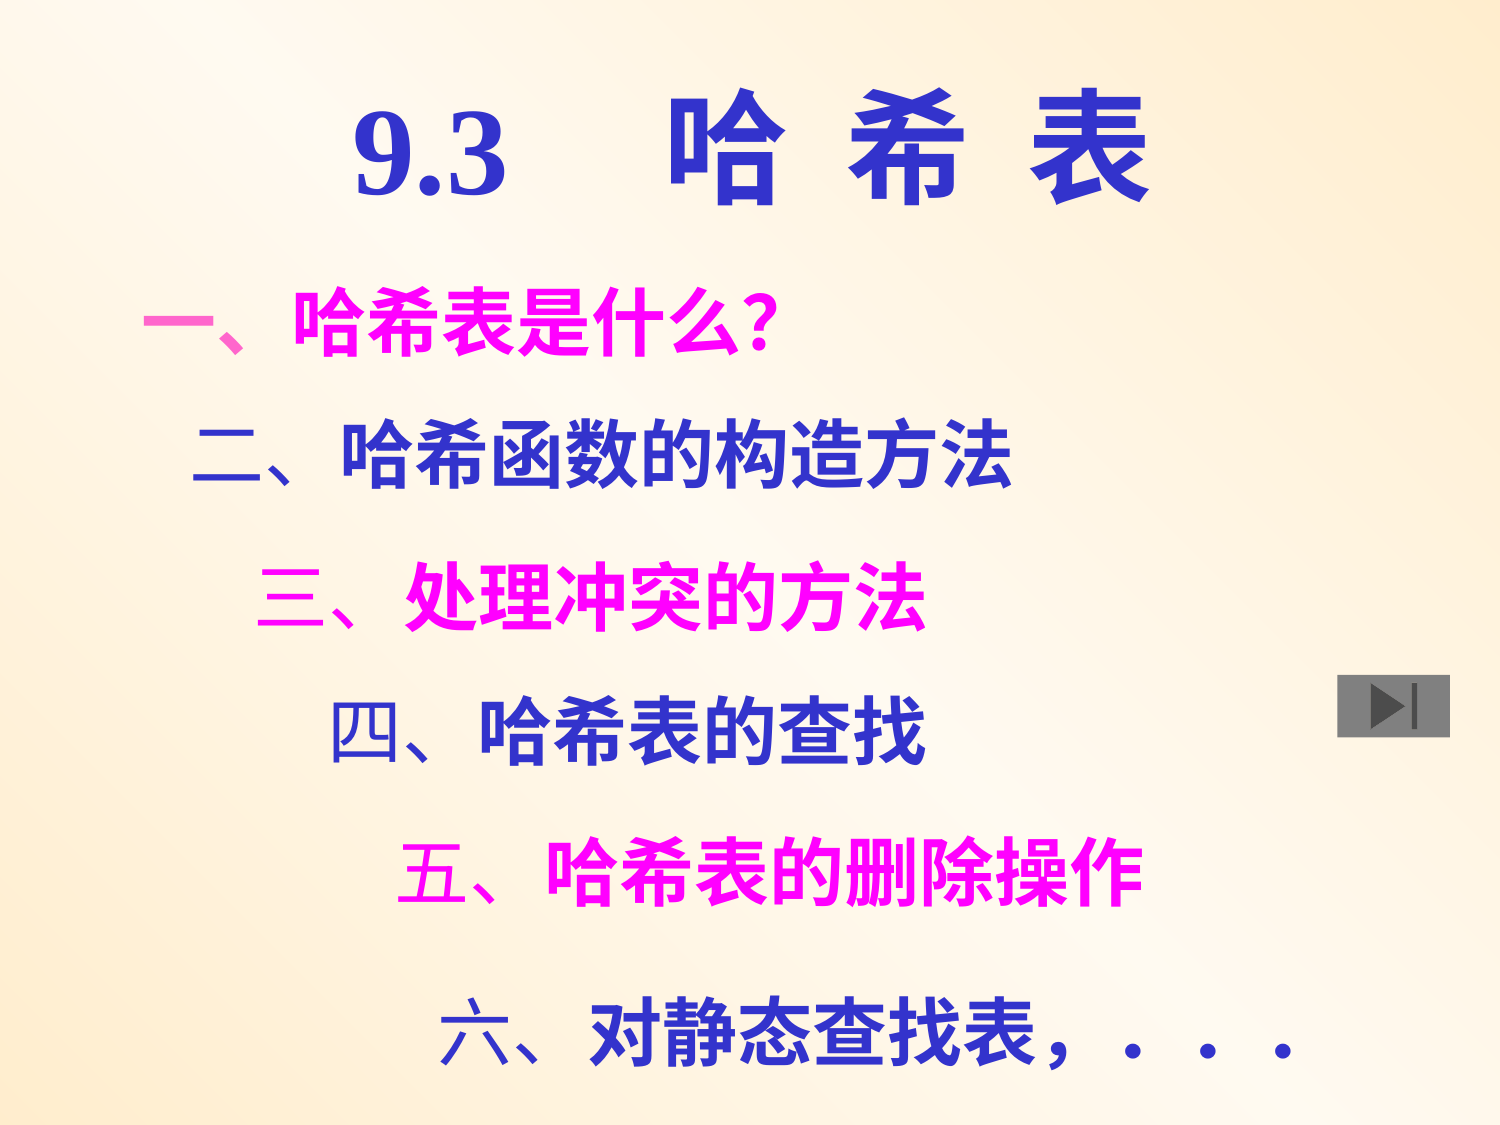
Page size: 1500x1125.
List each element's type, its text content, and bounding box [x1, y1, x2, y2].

text_box 六、对静态查找表，．．． [196, 950, 1352, 1085]
text_box [1337, 674, 1450, 738]
text_box 9.3 哈 希 表 [337, 62, 1235, 228]
text_box 一、哈希表是什么？ [87, 259, 904, 375]
text_box 二、哈希函数的构造方法 [24, 400, 1093, 506]
text_box 五、哈希表的删除操作 [303, 809, 1176, 925]
text_box 三、处理冲突的方法 [0, 534, 1010, 650]
text_box 四、哈希表的查找 [236, 668, 943, 784]
